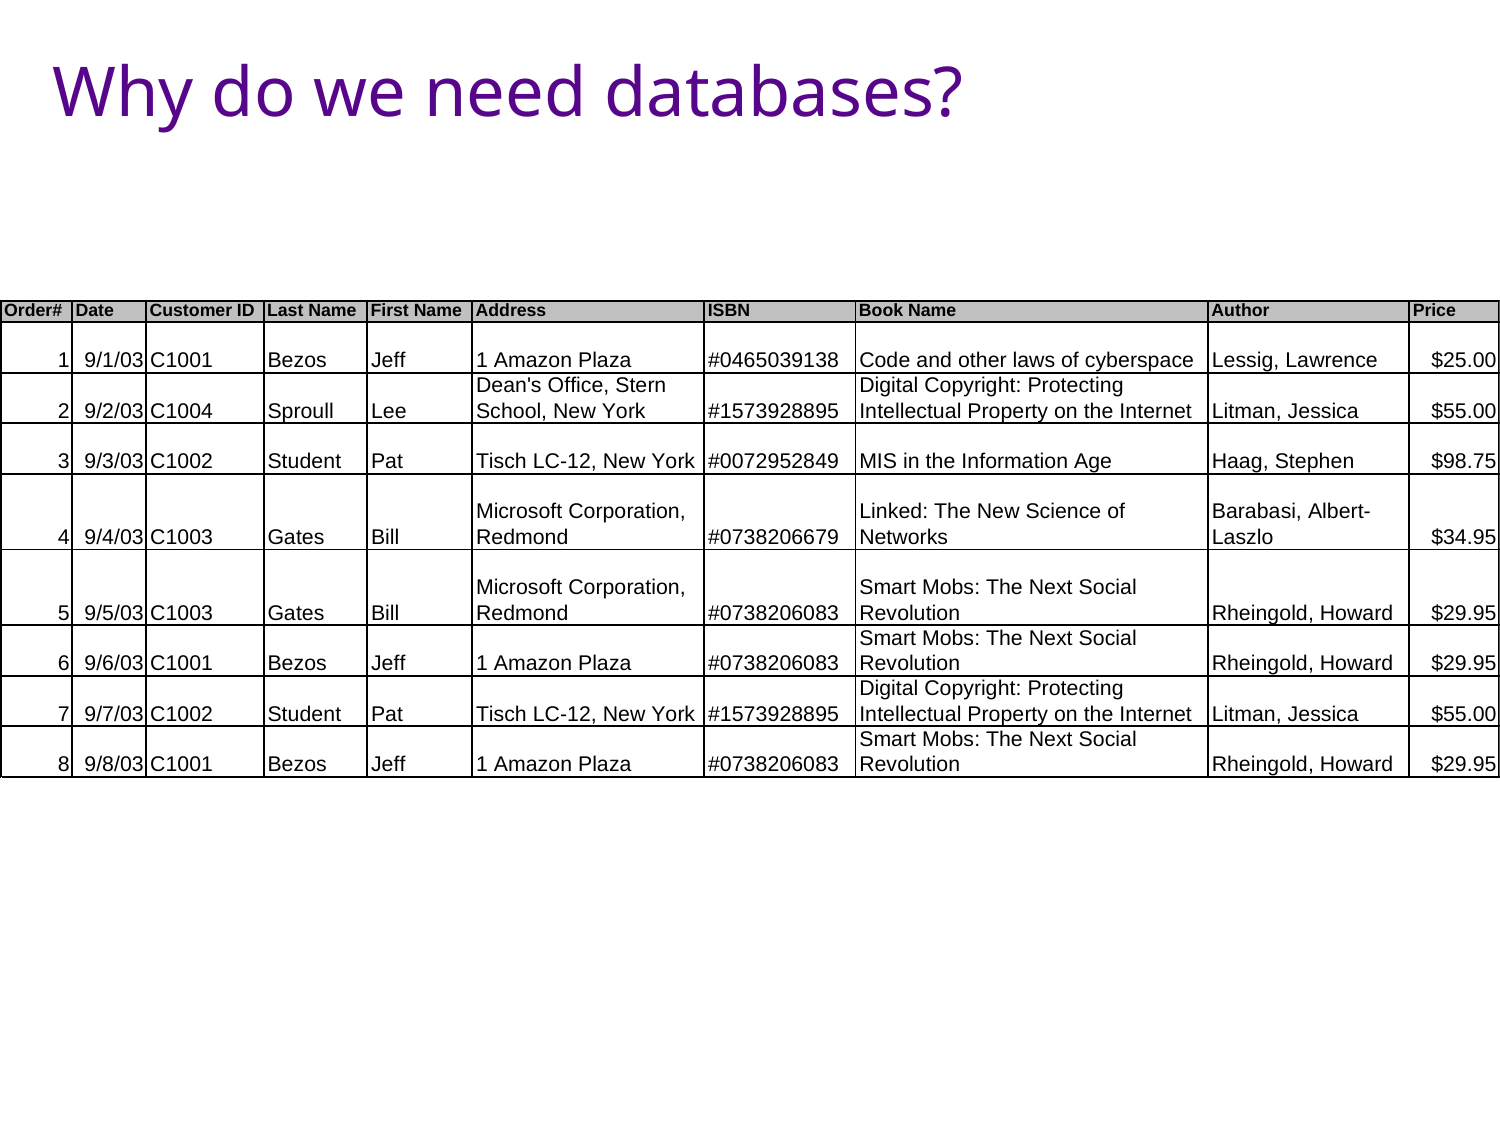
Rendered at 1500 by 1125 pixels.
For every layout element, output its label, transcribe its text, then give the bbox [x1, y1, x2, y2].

picture [0, 299, 1500, 778]
title Why do we need databases? [37, 12, 1425, 175]
